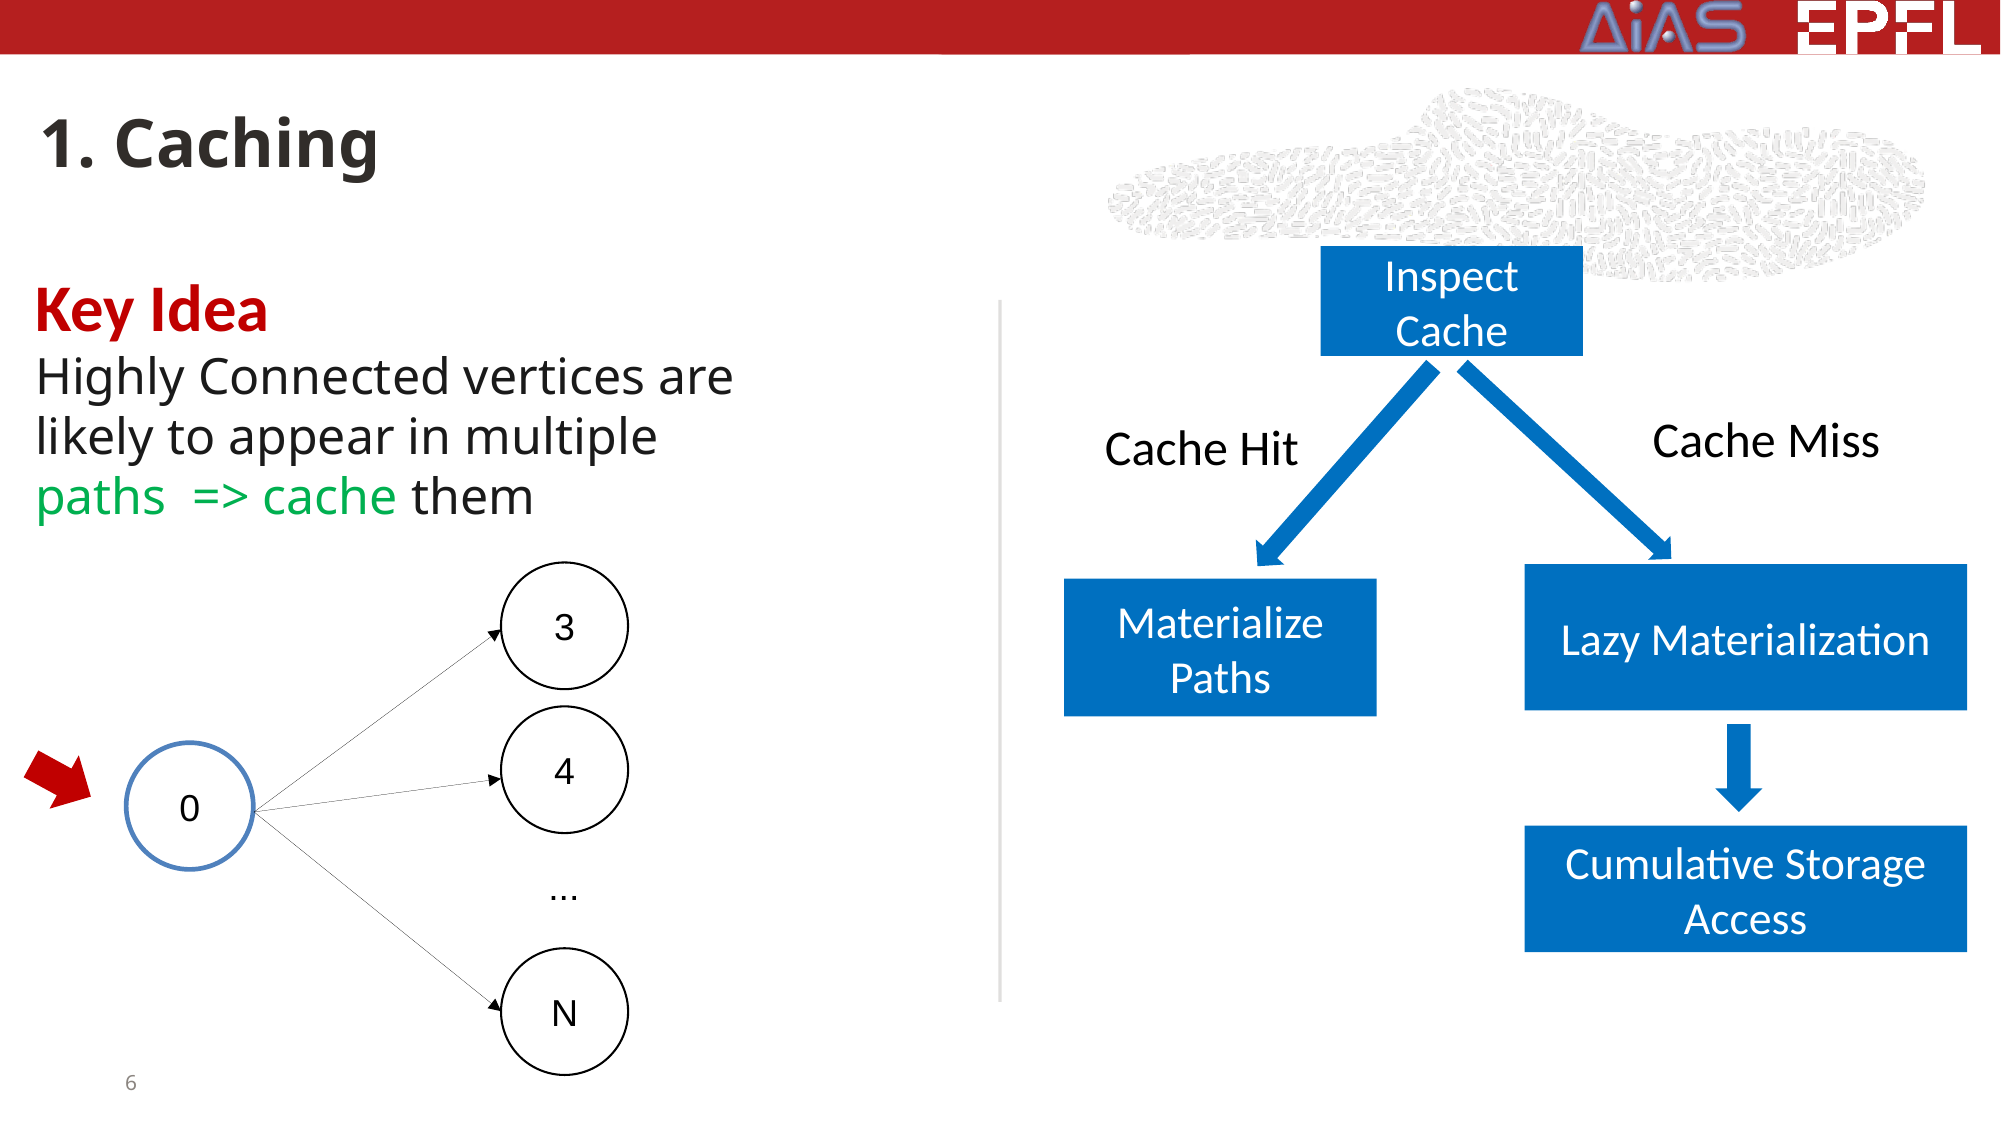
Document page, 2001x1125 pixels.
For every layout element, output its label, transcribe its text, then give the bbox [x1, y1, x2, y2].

text_box 6 [125, 1082, 185, 1114]
text_box Cache Hit [1090, 408, 1314, 484]
text_box [1253, 357, 1443, 569]
text_box Cache Miss [1637, 399, 1896, 475]
title [125, 83, 1877, 219]
text_box [1713, 721, 1765, 815]
text_box 1. Caching [39, 48, 1790, 184]
picture [1774, 0, 2001, 77]
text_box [125, 562, 629, 1076]
text_box [1454, 357, 1674, 562]
text_box Lazy Materialization [1522, 562, 1969, 712]
picture [1575, 0, 1750, 48]
text_box Key Idea Highly Connected vertices are likely to appear in multiple paths => cache them [20, 257, 757, 533]
text_box Inspect Cache [1318, 244, 1585, 358]
text_box Cumulative Storage Access [1522, 823, 1969, 954]
text_box Materialize Paths [1062, 577, 1379, 719]
text_box [21, 748, 93, 811]
